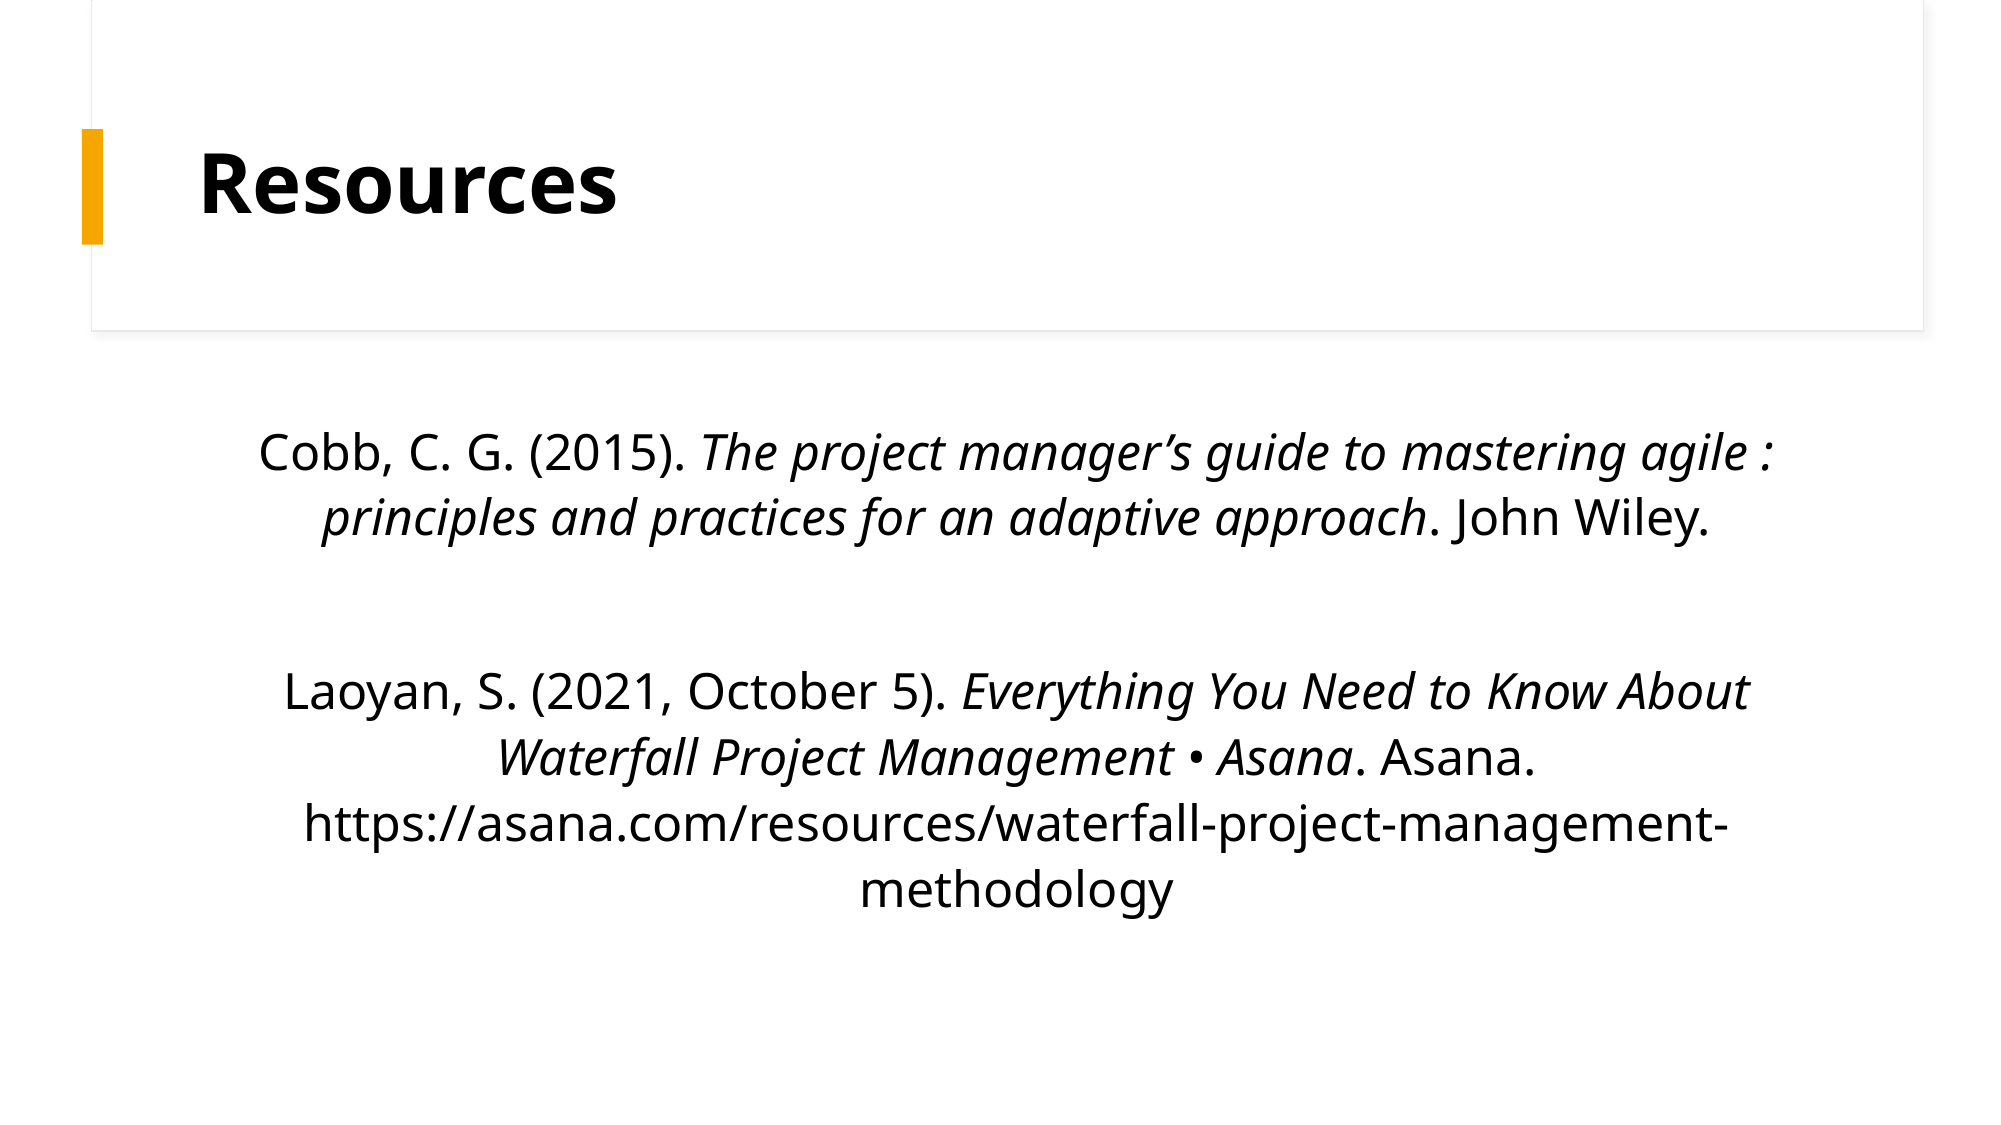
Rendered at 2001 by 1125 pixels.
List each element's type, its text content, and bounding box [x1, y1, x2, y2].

list Cobb, C. G. (2015). The project manager’s guide to mastering agile : principles and practices for an adaptive approach. John Wiley. Laoyan, S. (2021, October 5). Everything You Need to Know About Waterfall Project Management • Asana. Asana. https://asana.com/resources/waterfall-project-management-methodology [183, 406, 1851, 1013]
title Resources [183, 90, 1851, 284]
